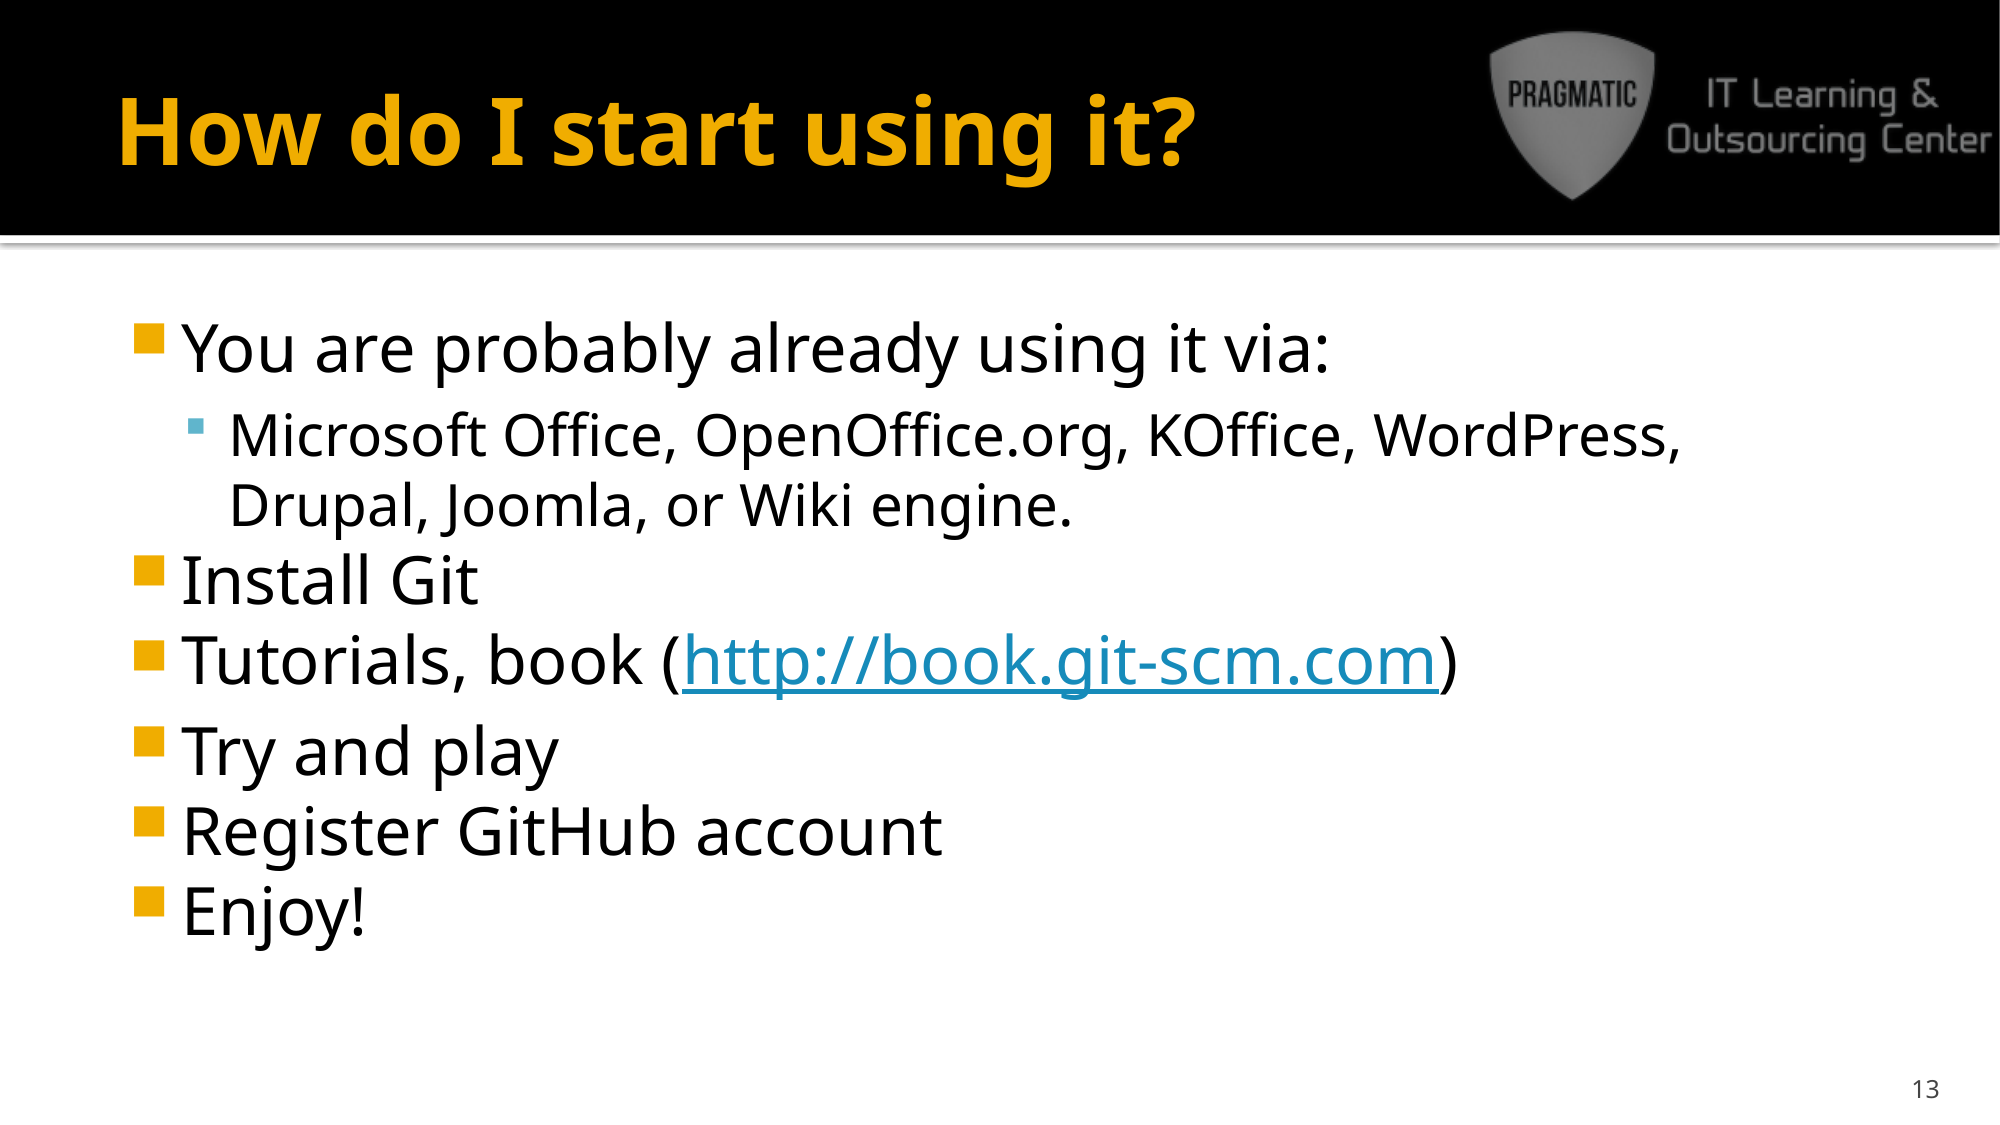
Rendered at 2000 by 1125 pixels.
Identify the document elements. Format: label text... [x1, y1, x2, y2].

slide_number 13 [1794, 1062, 1955, 1108]
list You are probably already using it via: Microsoft Office, OpenOffice.org, KOffice, WordPress, Drupal, Joomla, or Wiki engine. Install Git Tutorials, book (http://book.git-scm.com) Try and play Register GitHub account Enjoy! [99, 291, 1900, 1050]
title How do I start using it? [99, 25, 1475, 231]
picture [1484, 24, 2000, 207]
